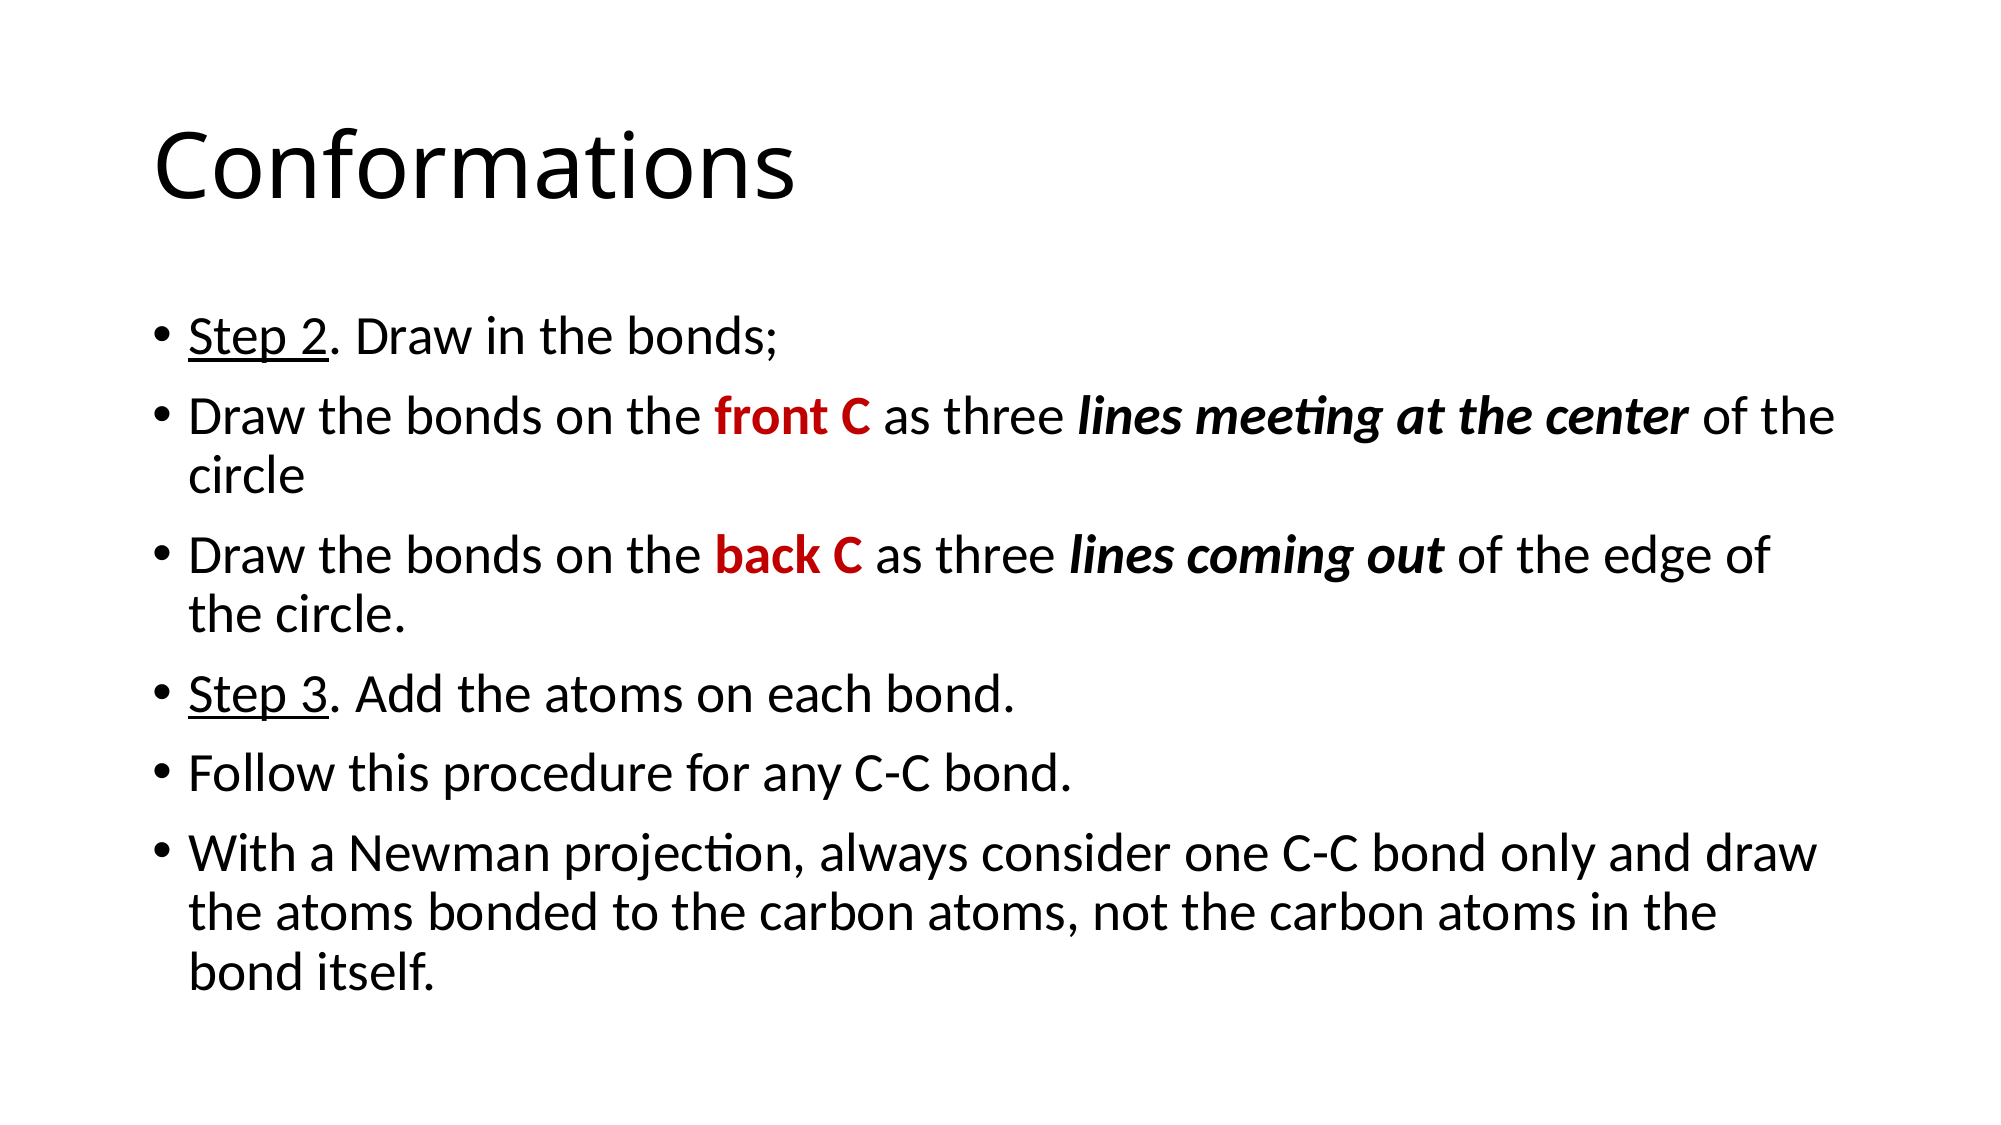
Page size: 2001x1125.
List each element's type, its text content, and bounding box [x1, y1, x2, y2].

title Conformations [137, 59, 1863, 278]
list Step 2. Draw in the bonds; Draw the bonds on the front C as three lines meeting at the center of the circle Draw the bonds on the back C as three lines coming out of the edge of the circle. Step 3. Add the atoms on each bond. Follow this procedure for any C-C bond. With a Newman projection, always consider one C-C bond only and draw the atoms bonded to the carbon atoms, not the carbon atoms in the bond itself. [137, 299, 1863, 1014]
